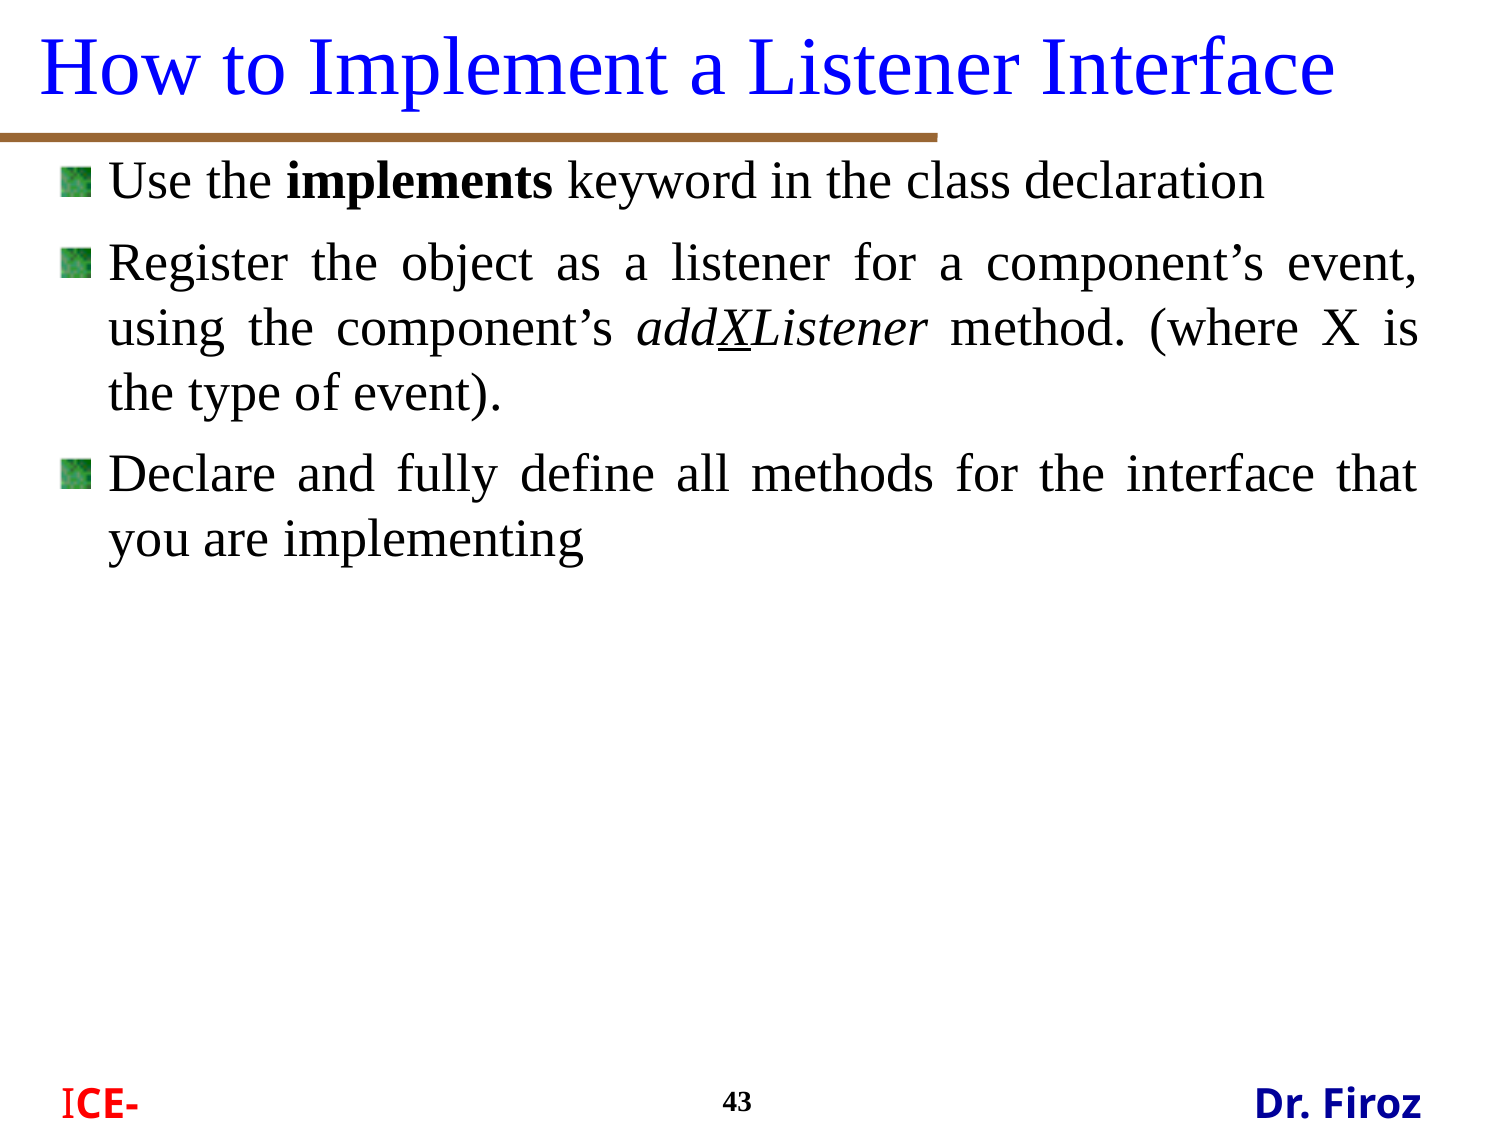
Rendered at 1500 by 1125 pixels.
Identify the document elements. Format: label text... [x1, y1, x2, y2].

text_box Use the implements keyword in the class declaration Register the object as a listener for a component’s event, using the component’s addXListener method. (where X is the type of event). Declare and fully define all methods for the interface that you are implementing [37, 137, 1435, 700]
title How to Implement a Listener Interface [24, 9, 1450, 113]
slide_number 43 [687, 1074, 788, 1125]
picture [52, 450, 91, 489]
picture [52, 239, 91, 278]
picture [52, 158, 91, 197]
